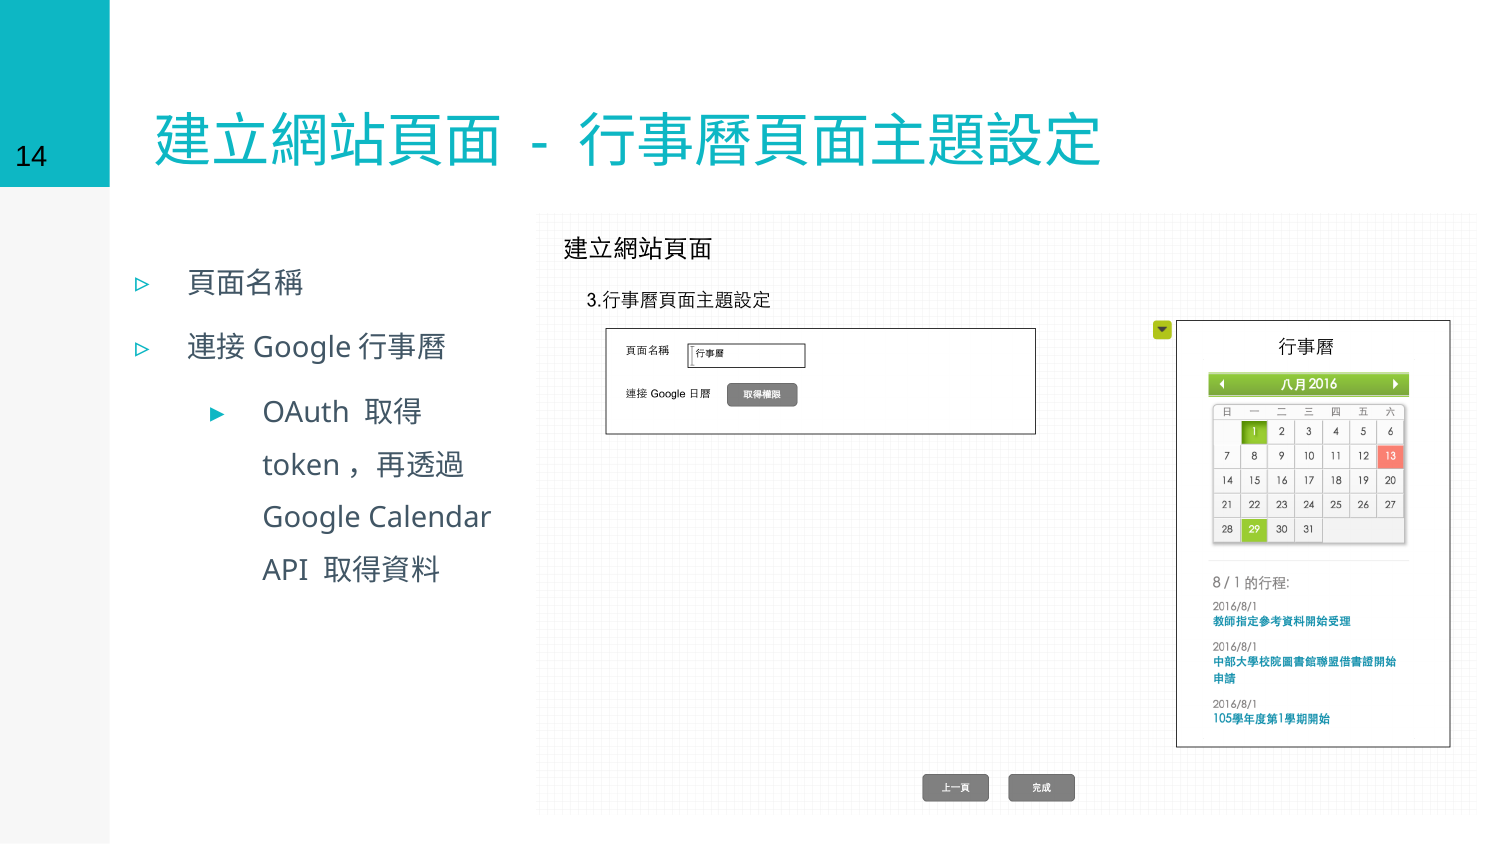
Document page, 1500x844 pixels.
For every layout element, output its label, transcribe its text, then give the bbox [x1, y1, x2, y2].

picture [535, 212, 1477, 816]
list 頁面名稱 連接Google行事曆 OAuth 取得 token，再透過 Google Calendar API 取得資料 [97, 231, 556, 844]
slide_number 14 [0, 0, 110, 187]
title 建立網站頁面 - 行事曆頁面主題設定 [138, 0, 1129, 188]
